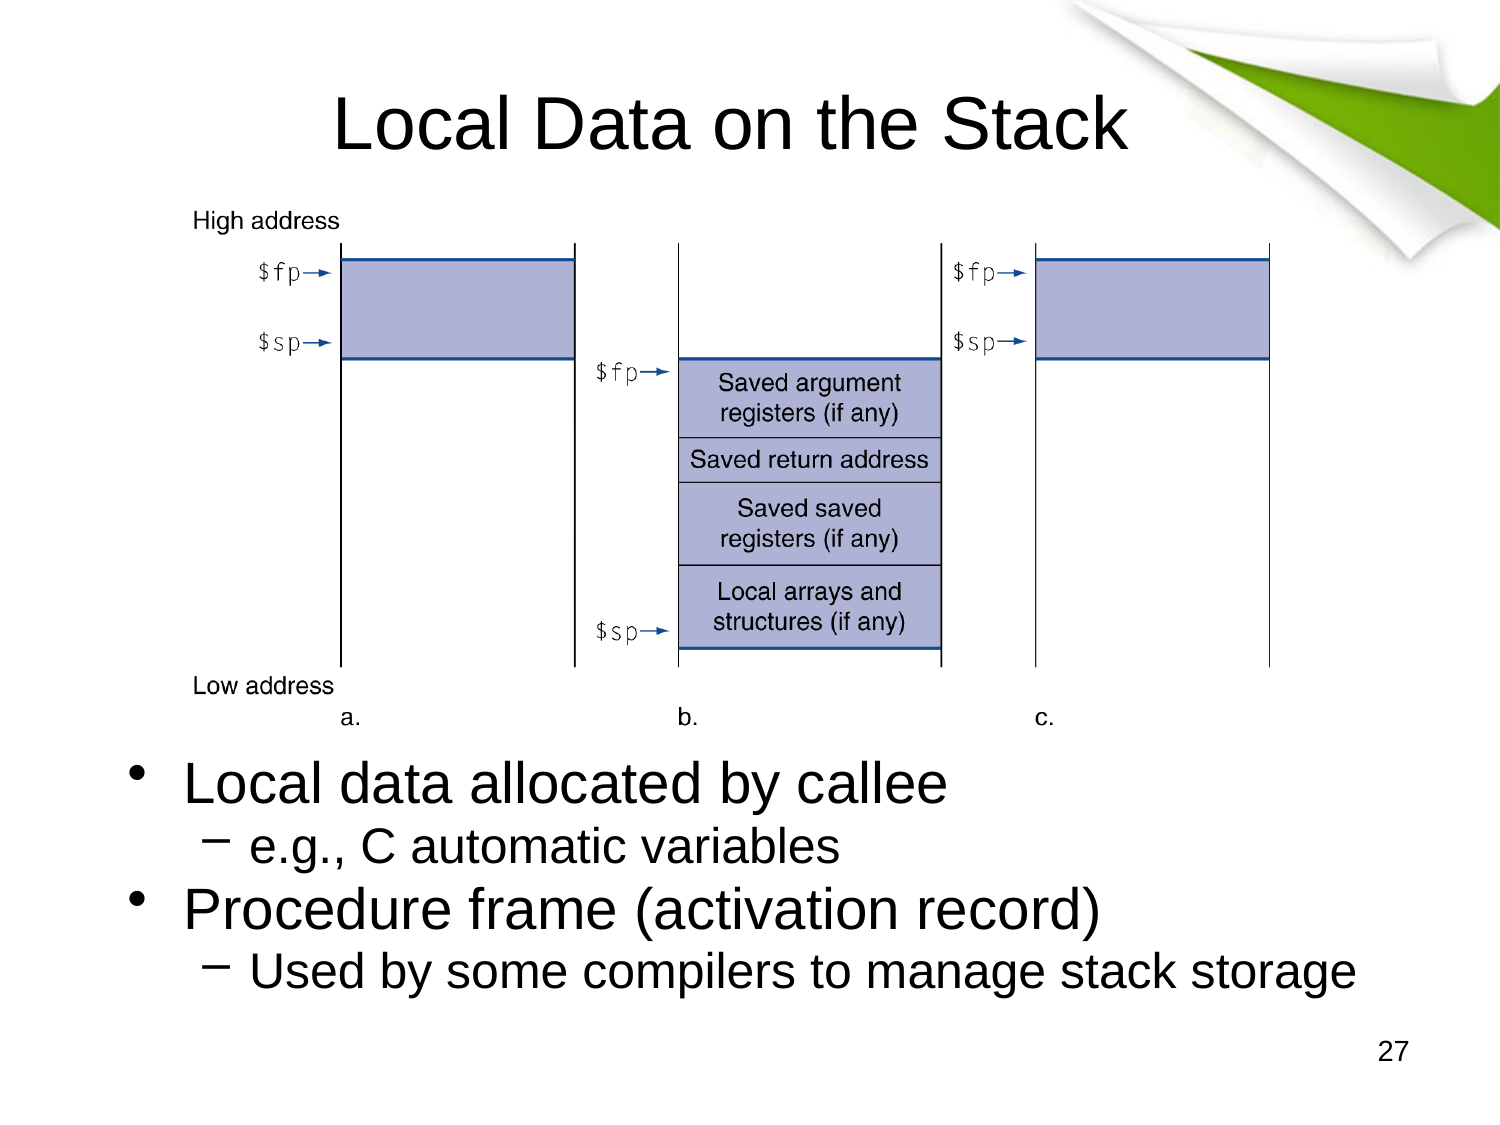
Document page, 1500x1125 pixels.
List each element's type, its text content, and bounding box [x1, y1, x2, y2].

list Local data allocated by callee e.g., C automatic variables Procedure frame (activation record) Used by some compilers to manage stack storage [112, 751, 1469, 1024]
slide_number 27 [1074, 1024, 1425, 1103]
title Local Data on the Stack [56, 26, 1407, 214]
picture [0, 0, 1500, 1125]
